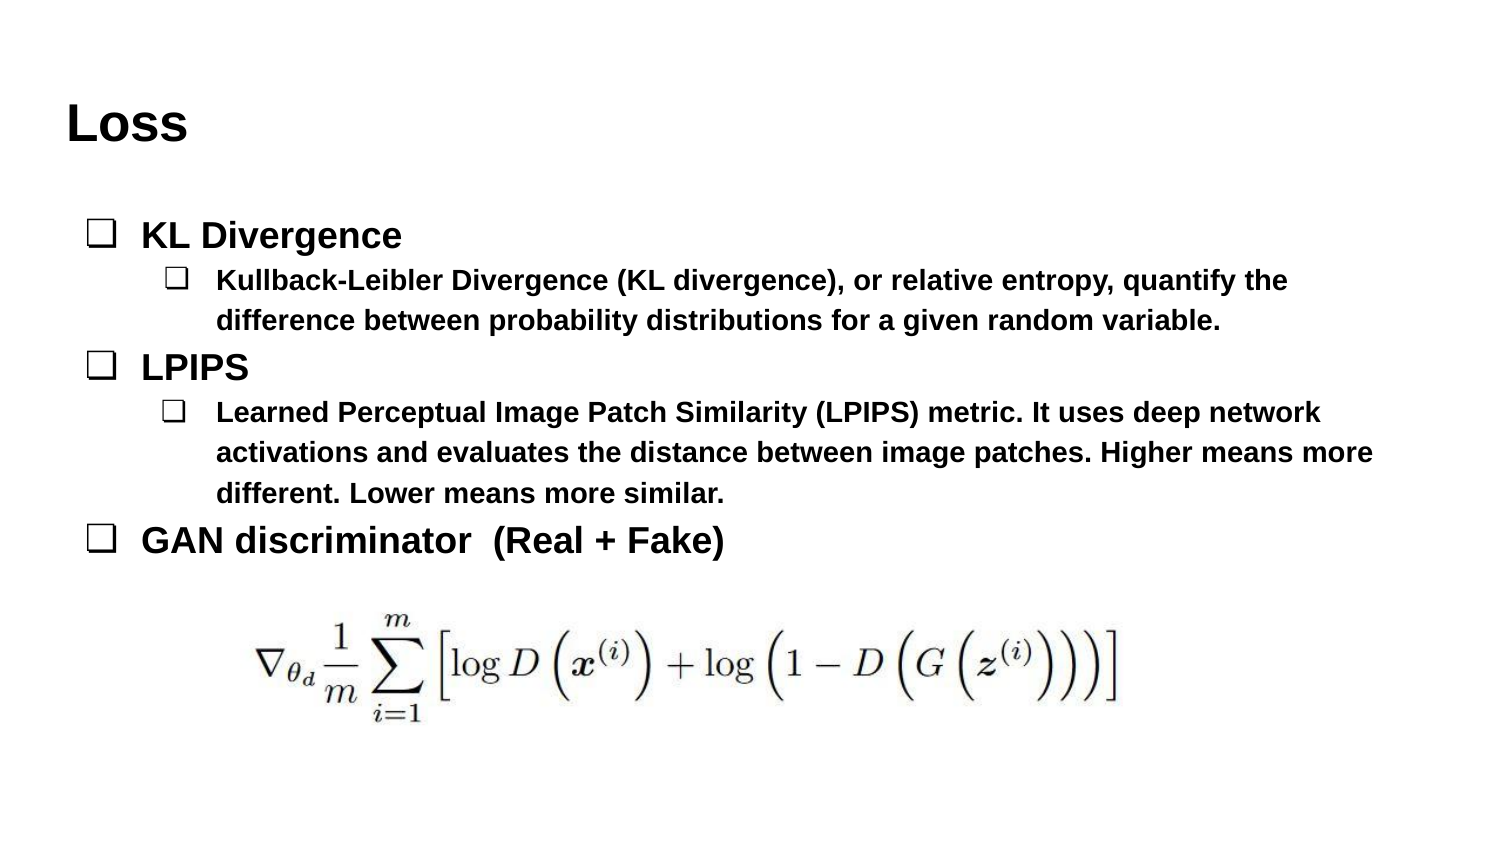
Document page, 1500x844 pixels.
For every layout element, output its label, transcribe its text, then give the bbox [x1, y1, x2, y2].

title Loss [51, 72, 1449, 167]
picture [240, 592, 1125, 750]
list KL Divergence Kullback-Leibler Divergence (KL divergence), or relative entropy, quantify the difference between probability distributions for a given random variable. LPIPS Learned Perceptual Image Patch Similarity (LPIPS) metric. It uses deep network activations and evaluates the distance between image patches. Higher means more different. Lower means more similar. GAN discriminator (Real + Fake) [51, 189, 1449, 750]
